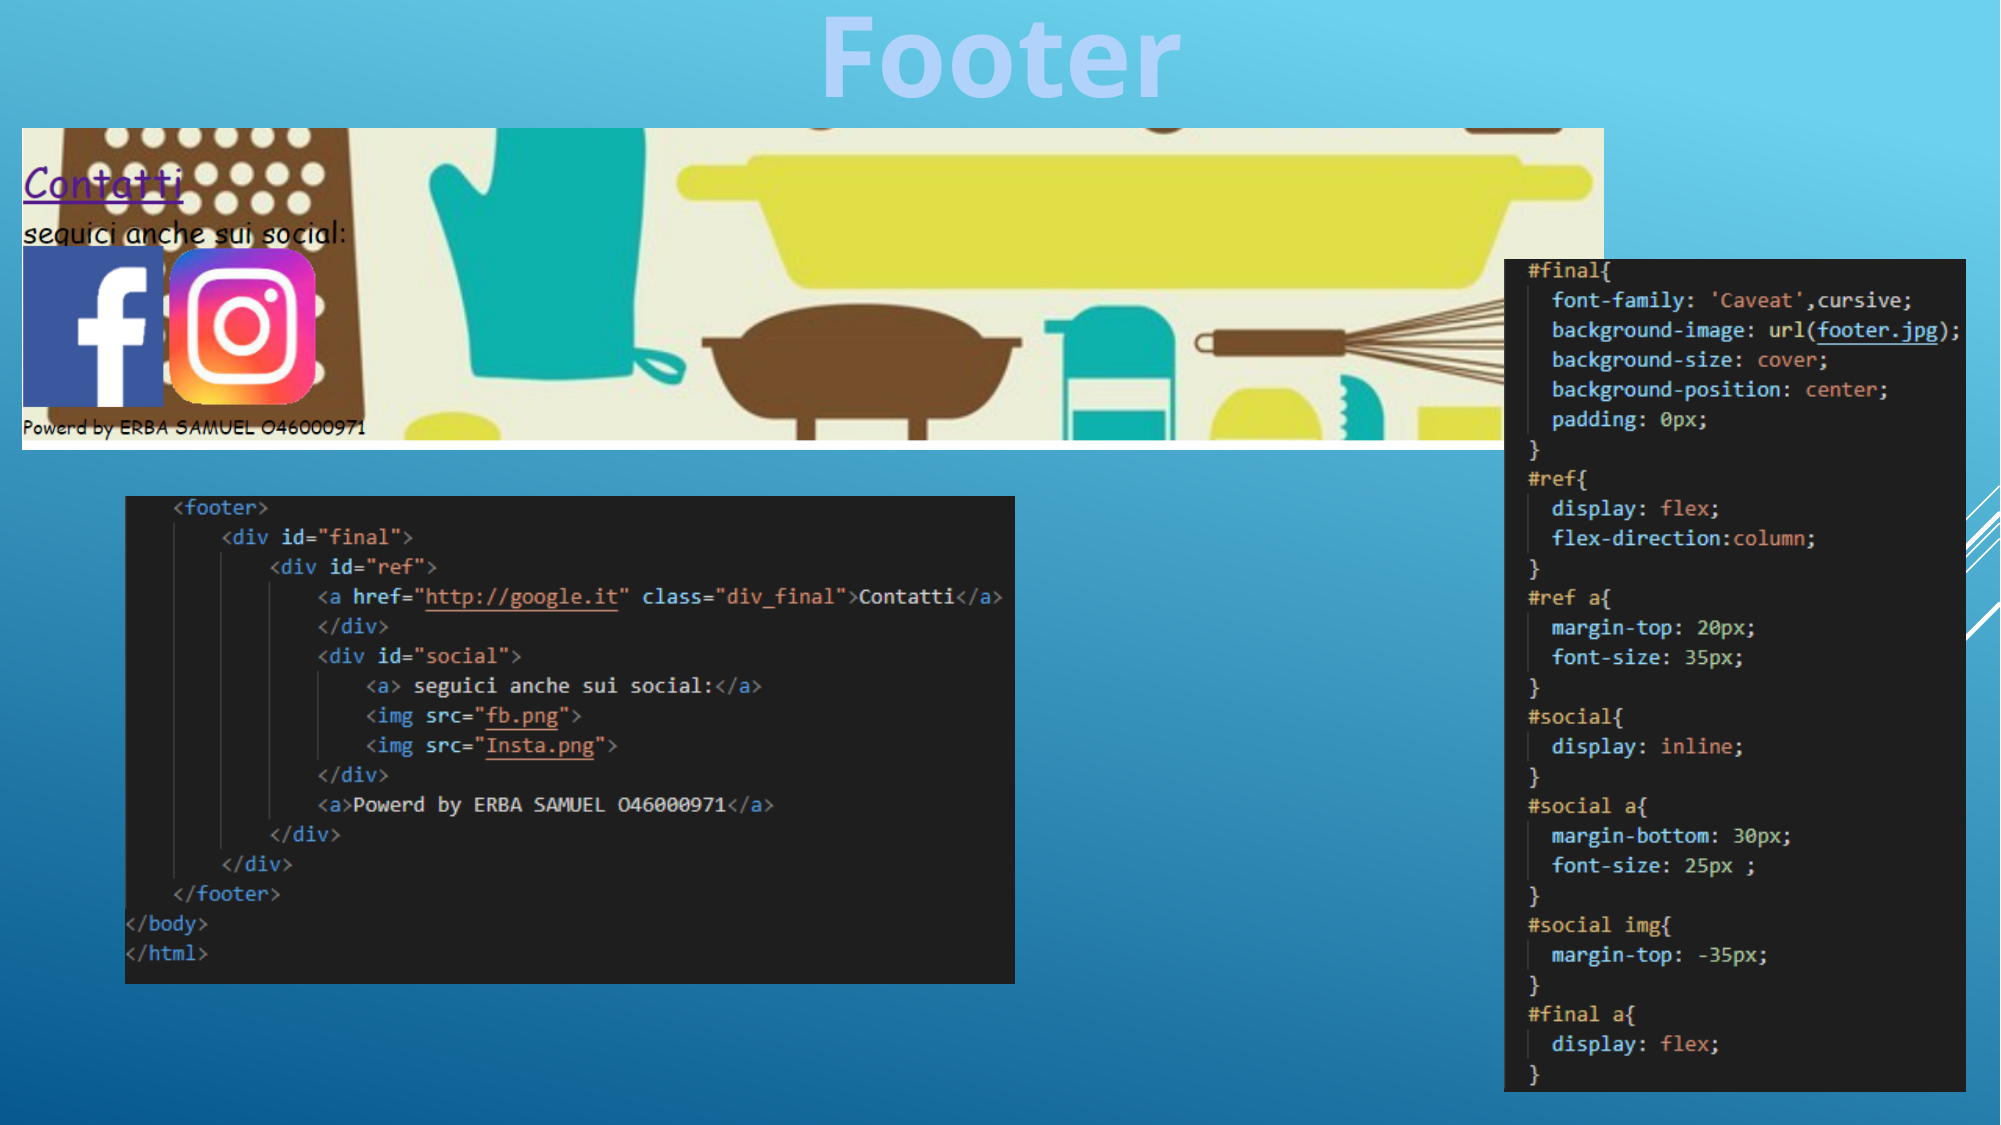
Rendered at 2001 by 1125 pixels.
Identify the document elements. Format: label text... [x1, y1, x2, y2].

text_box Footer [801, 0, 1199, 128]
picture [125, 496, 1015, 985]
picture [22, 128, 1966, 1092]
